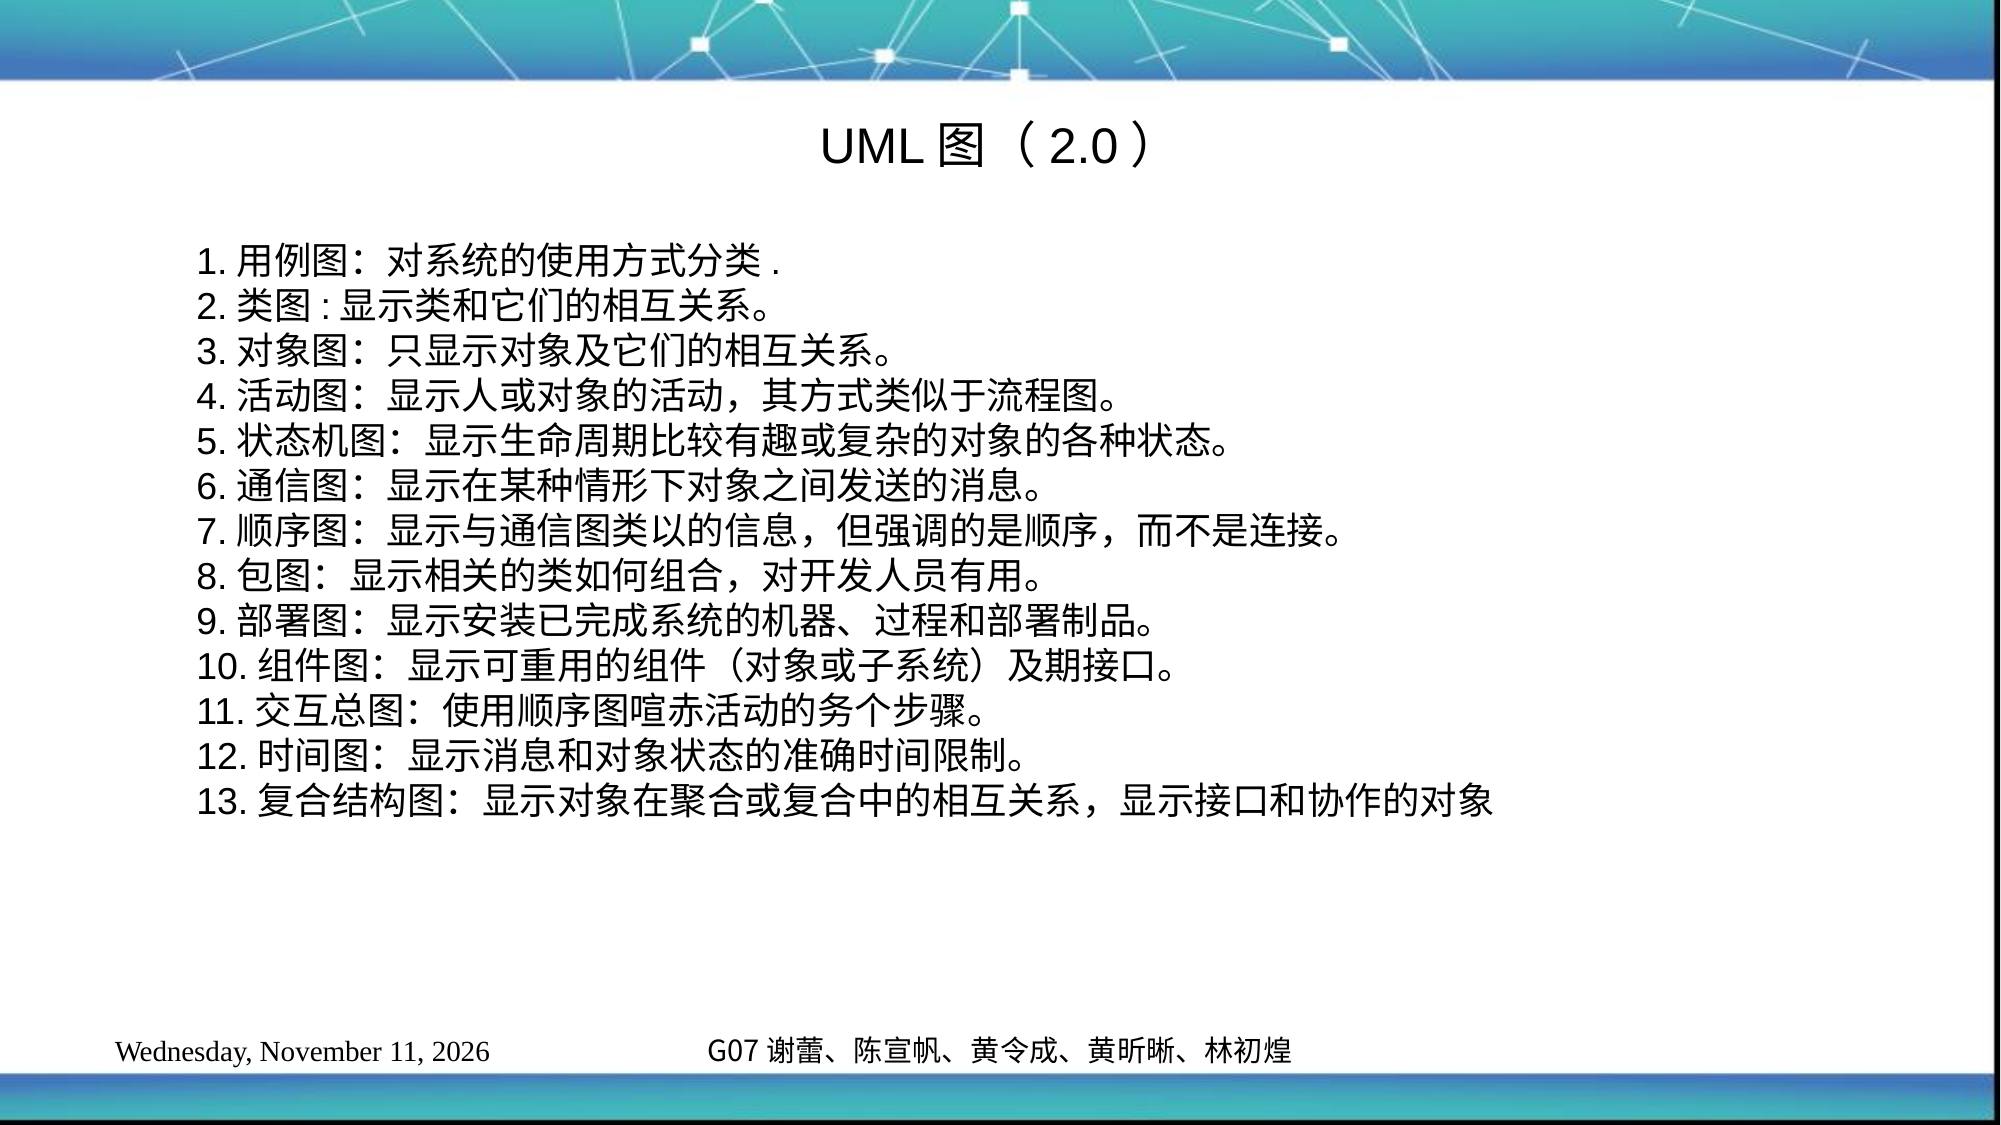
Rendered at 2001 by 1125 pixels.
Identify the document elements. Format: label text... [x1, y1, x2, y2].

text_box UML图（2.0） [626, 106, 1374, 181]
slide_number [1433, 1024, 1901, 1103]
text_box 1.用例图：对系统的使用方式分类. 2.类图:显示类和它们的相互关系。 3.对象图：只显示对象及它们的相互关系。 4.活动图：显示人或对象的活动，其方式类似于流程图。 5.状态机图：显示生命周期比较有趣或复杂的对象的各种状态。 6.通信图：显示在某种情形下对象之间发送的消息。 7.顺序图：显示与通信图类以的信息，但强调的是顺序，而不是连接。 8.包图：显示相关的类如何组合，对开发人员有用。 9.部署图：显示安装已完成系统的机器、过程和部署制品。 10.组件图：显示可重用的组件（对象或子系统）及期接口。 11.交互总图：使用顺序图喧赤活动的务个步骤。 12.时间图：显示消息和对象状态的准确时间限制。 13.复合结构图：显示对象在聚合或复合中的相互关系，显示接口和协作的对象 [181, 229, 1877, 830]
picture [0, 0, 2001, 1125]
footer G07 谢蕾、陈宣帆、黄令成、黄昕晰、林初煌 [683, 1024, 1317, 1103]
slide_number [99, 1024, 567, 1103]
